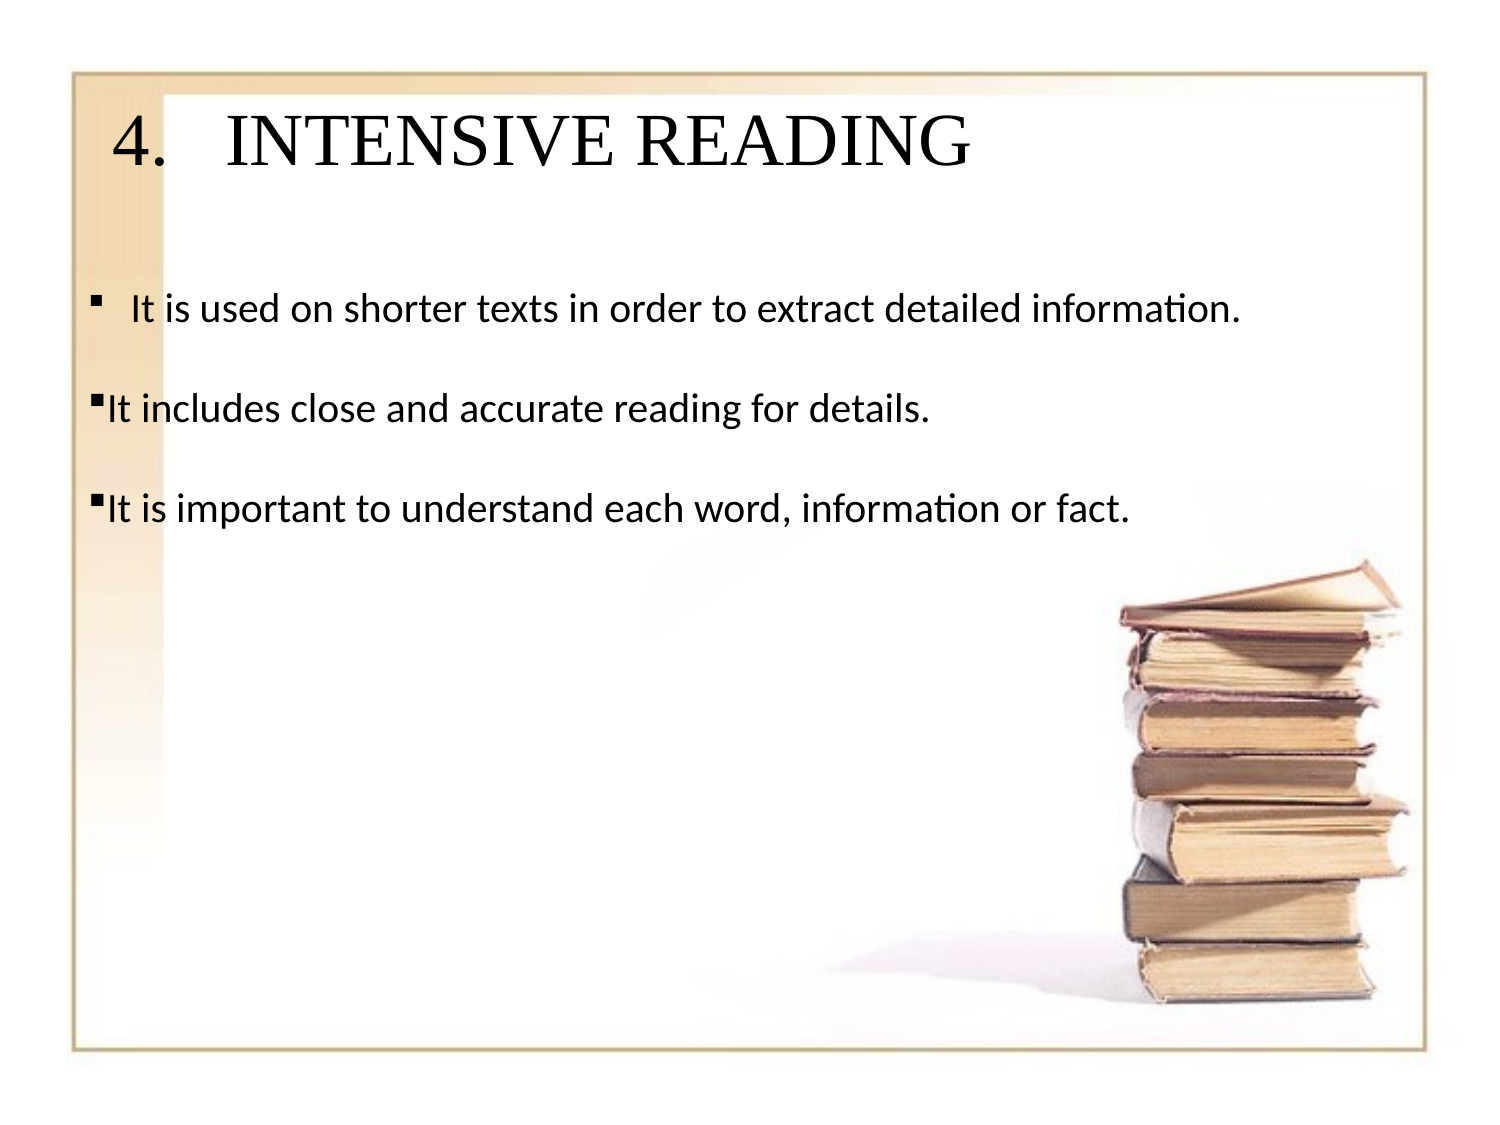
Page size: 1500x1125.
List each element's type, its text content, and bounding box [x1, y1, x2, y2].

title 4. INTENSIVE READING [75, 90, 1425, 182]
list It is used on shorter texts in order to extract detailed information. It includes close and accurate reading for details. It is important to understand each word, information or fact. [87, 280, 1413, 533]
picture [66, 64, 1463, 1067]
